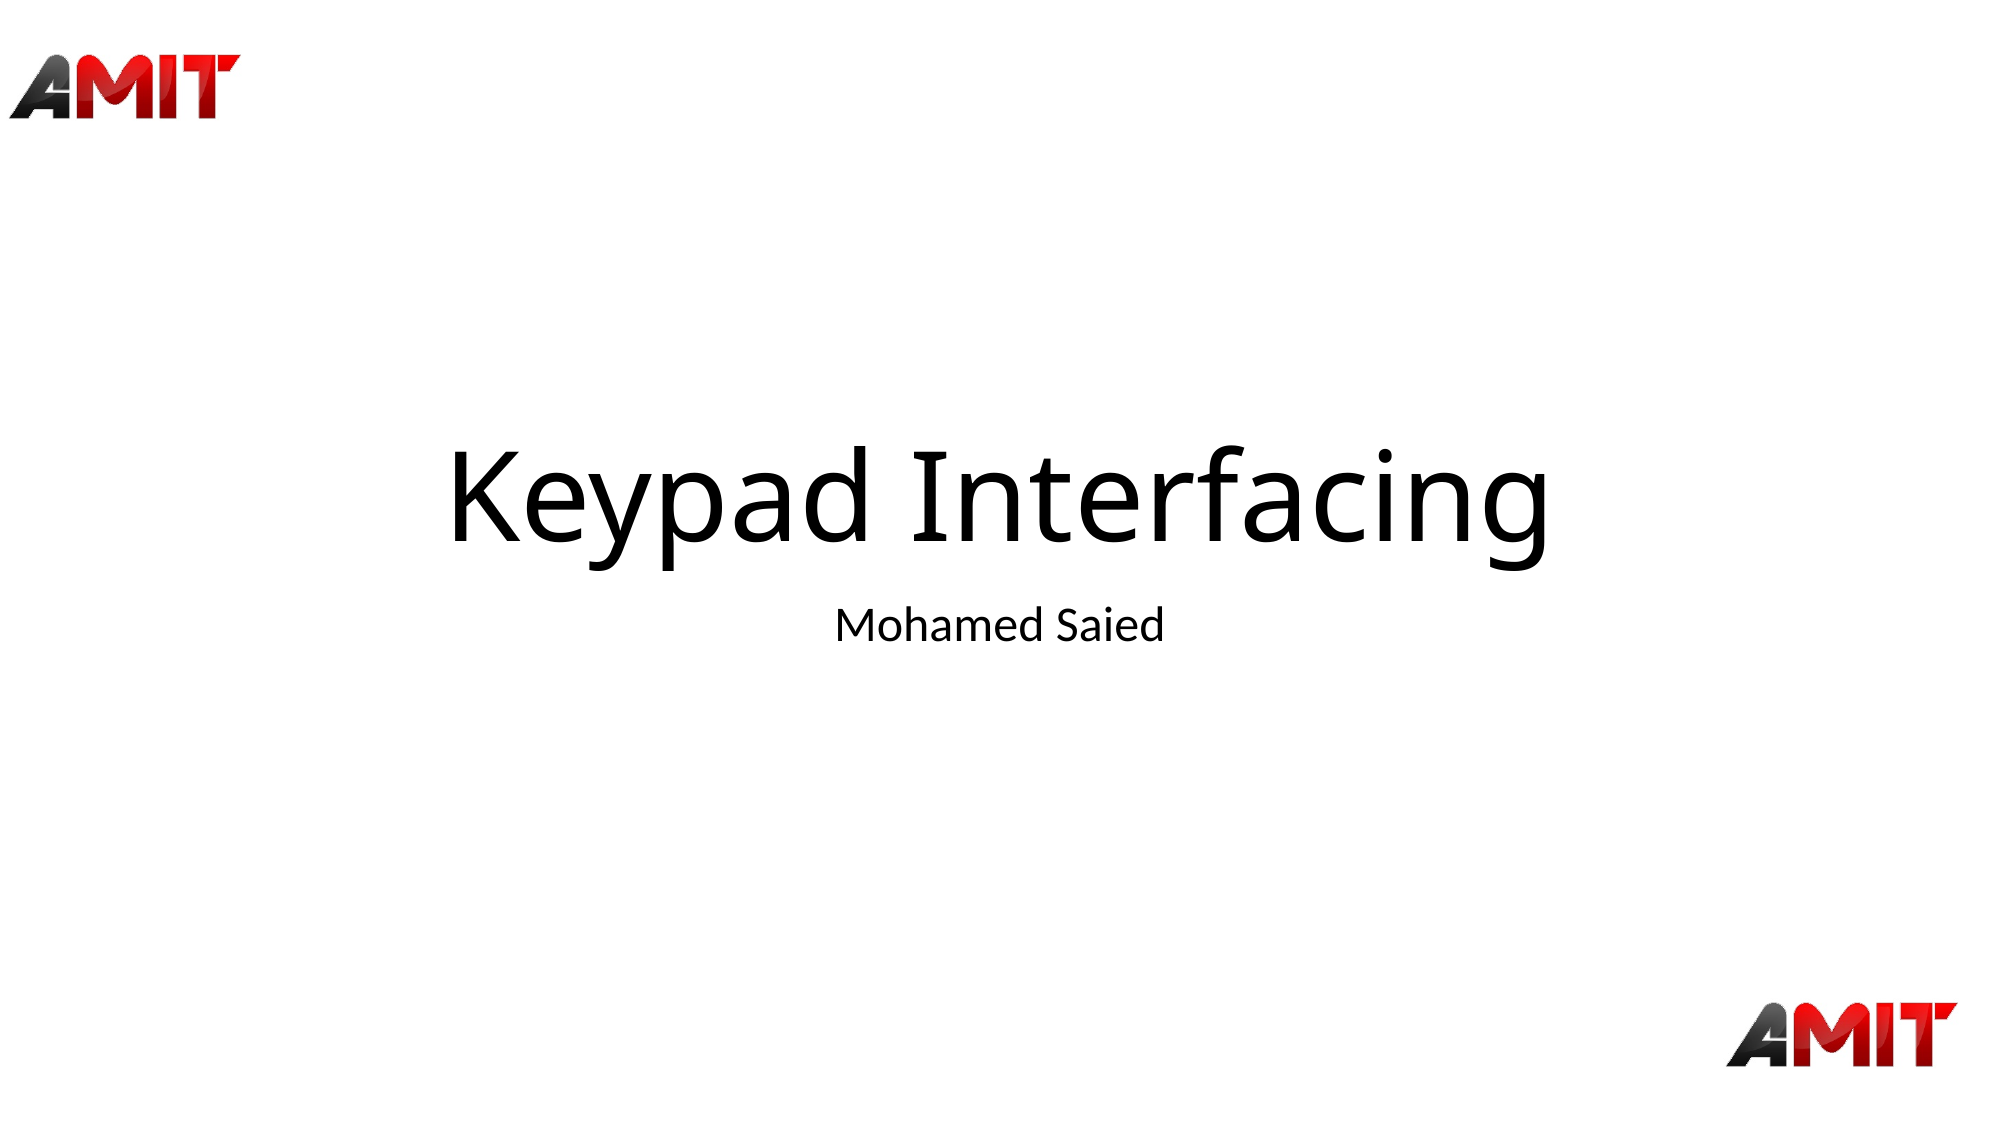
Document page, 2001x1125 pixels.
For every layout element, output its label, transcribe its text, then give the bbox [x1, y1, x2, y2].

subtitle Mohamed Saied [249, 590, 1750, 863]
picture [1717, 948, 1967, 1125]
picture [0, 0, 250, 177]
title Keypad Interfacing [249, 184, 1750, 576]
